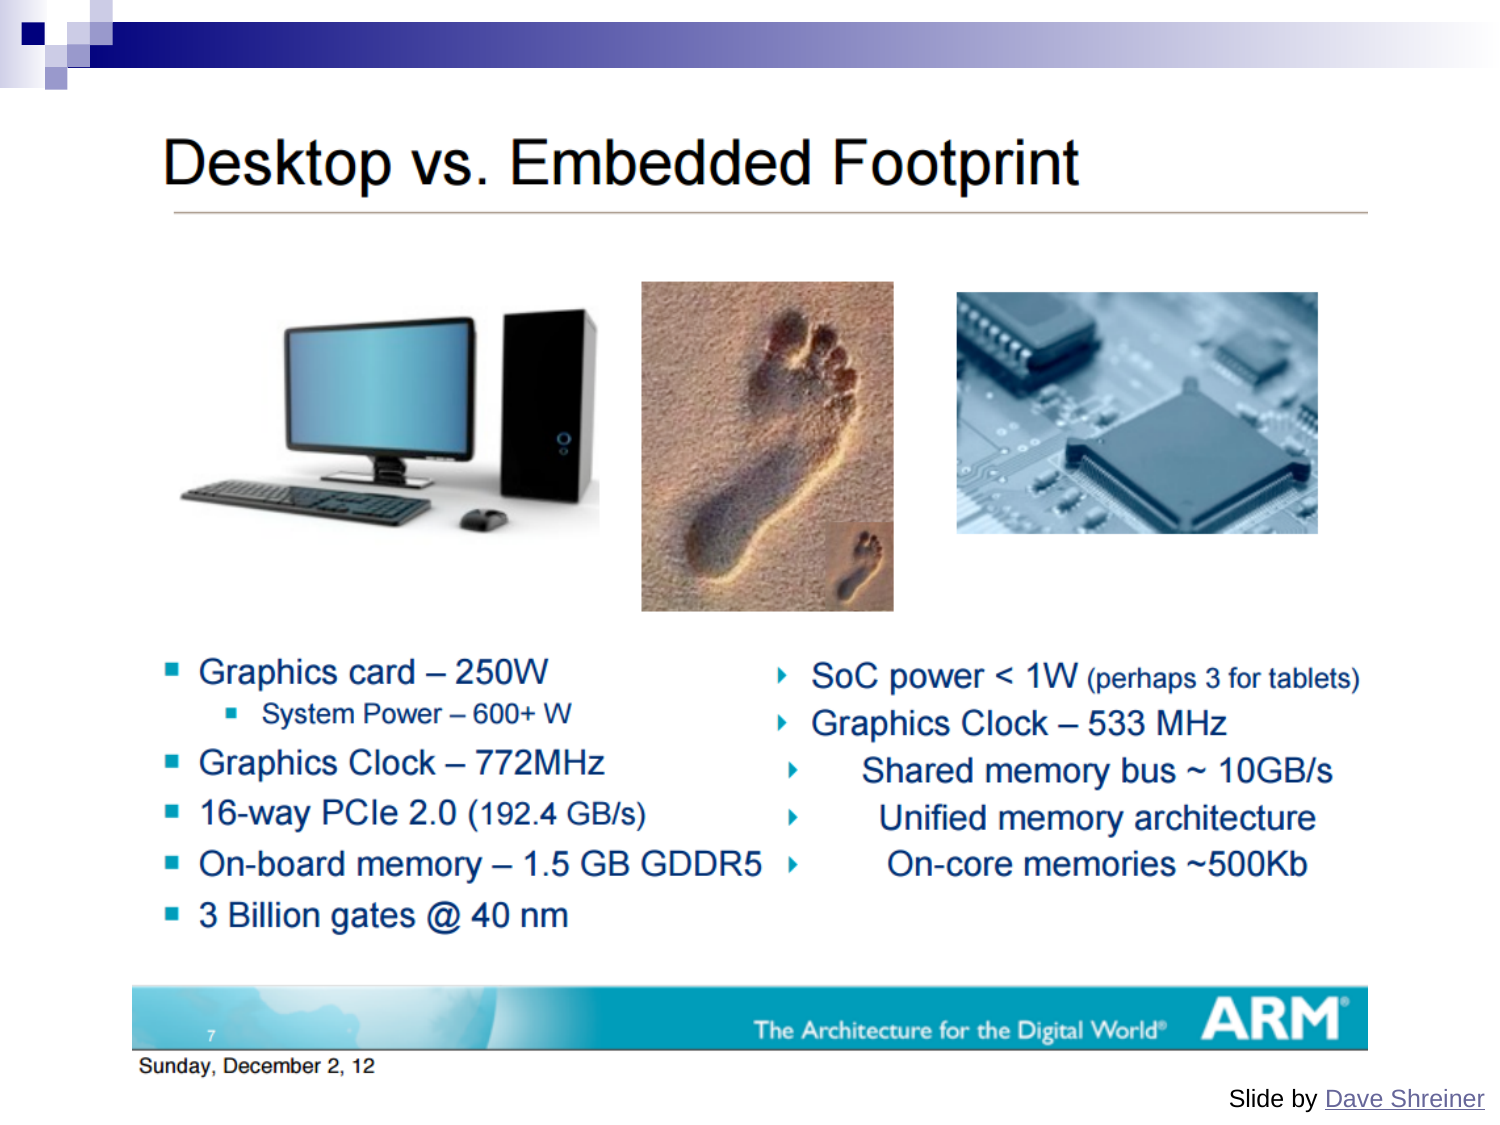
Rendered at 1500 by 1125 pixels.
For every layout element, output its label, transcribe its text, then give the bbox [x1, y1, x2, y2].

picture [132, 124, 1368, 1081]
text_box Slide by Dave Shreiner [0, 1074, 1500, 1120]
